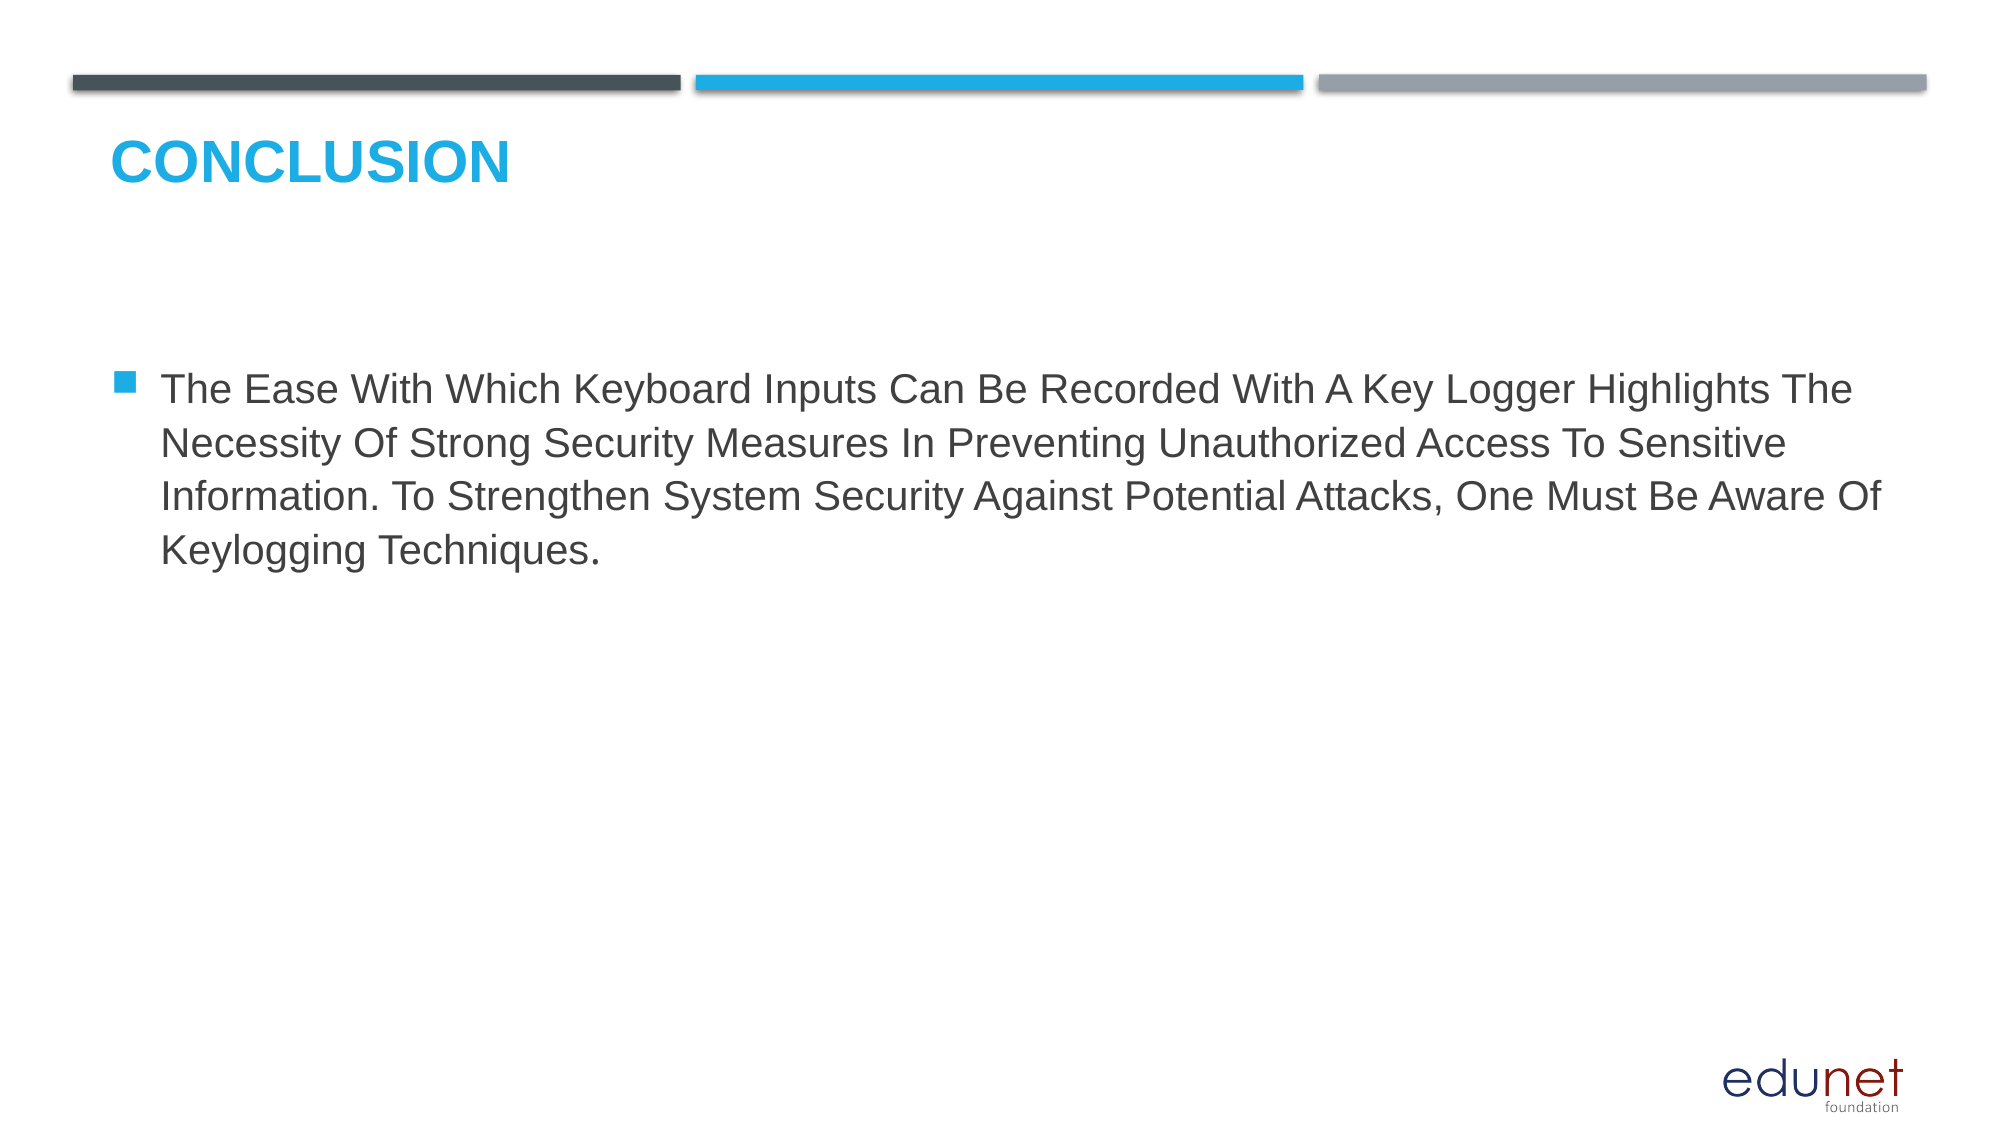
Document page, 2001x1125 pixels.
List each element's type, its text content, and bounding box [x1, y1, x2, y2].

title Conclusion [95, 115, 1905, 203]
list The Ease With Which Keyboard Inputs Can Be Recorded With A Key Logger Highlights The Necessity Of Strong Security Measures In Preventing Unauthorized Access To Sensitive Information. To Strengthen System Security Against Potential Attacks, One Must Be Aware Of Keylogging Techniques. [95, 256, 1905, 600]
picture [1719, 1056, 1905, 1116]
